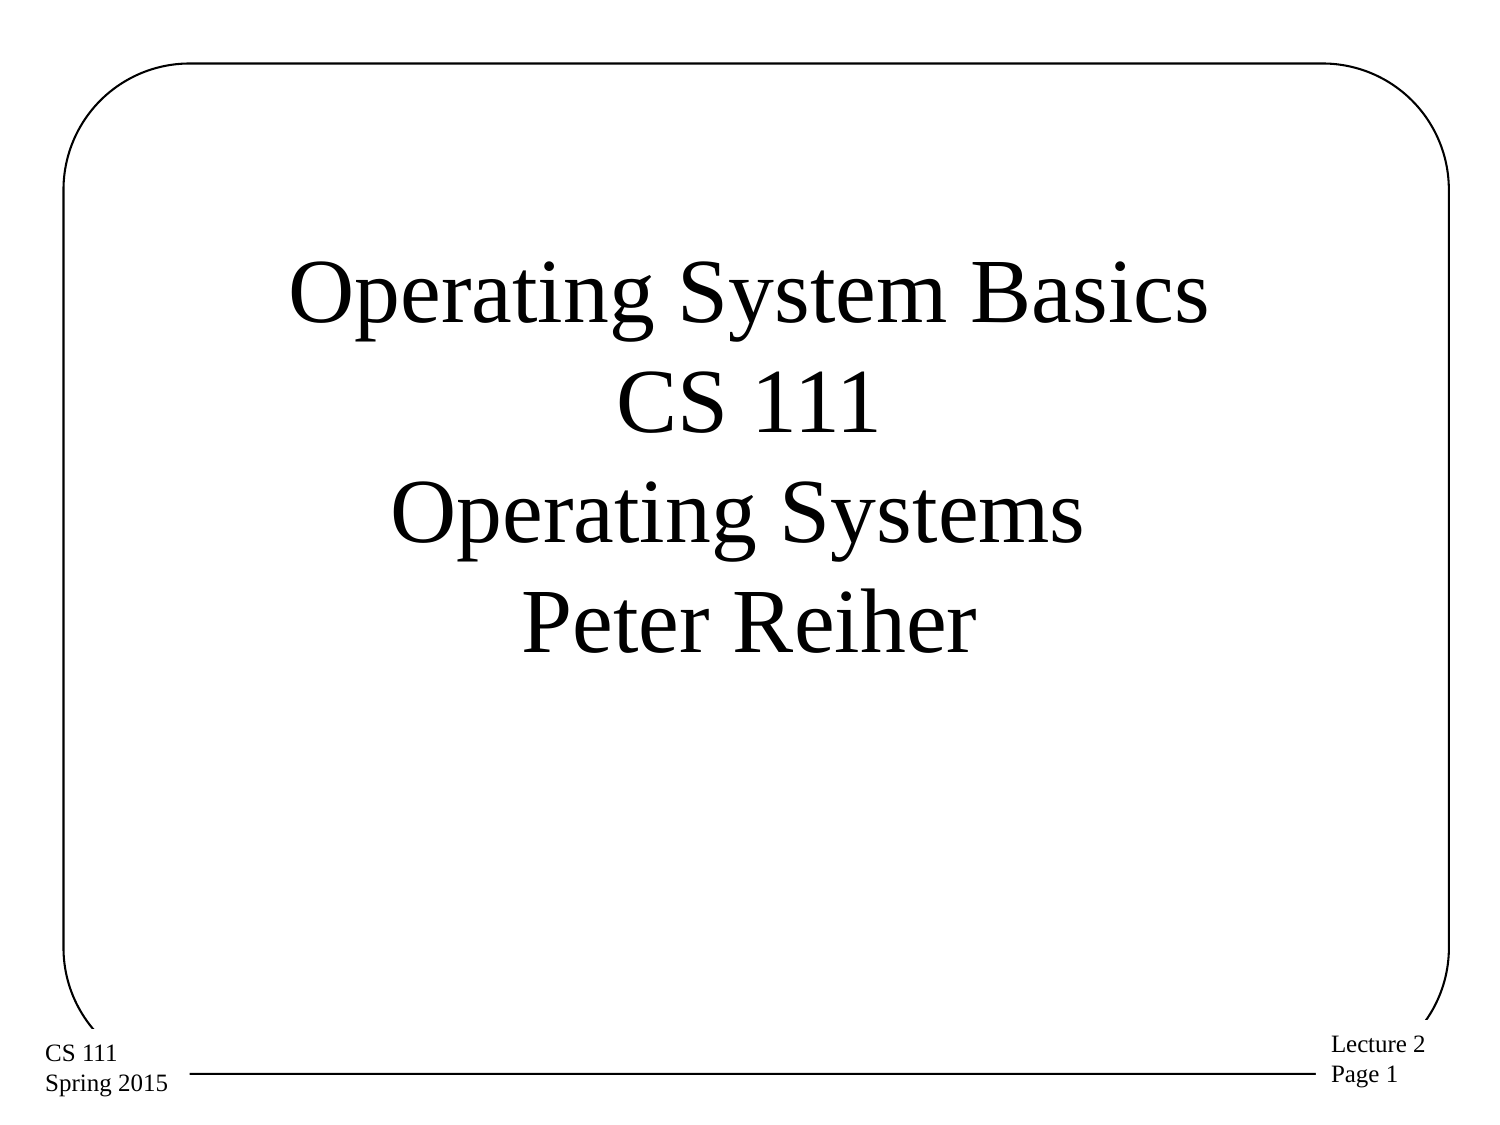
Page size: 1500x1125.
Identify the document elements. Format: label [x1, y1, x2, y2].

list [74, 262, 1426, 1006]
